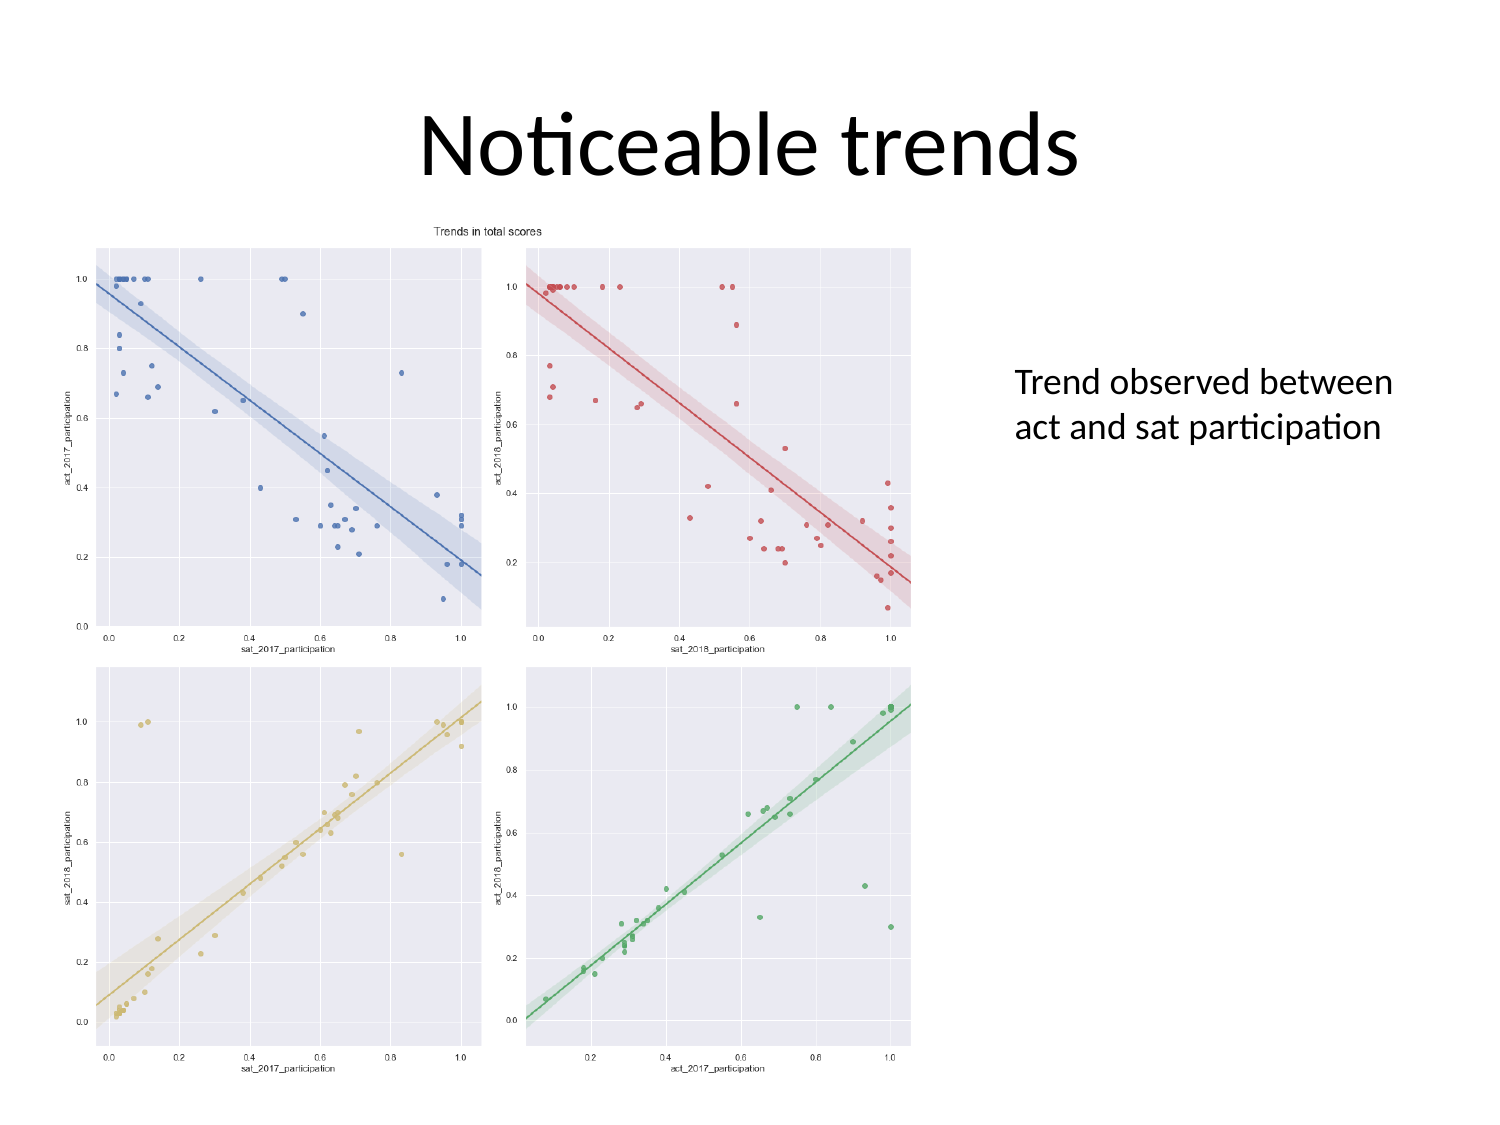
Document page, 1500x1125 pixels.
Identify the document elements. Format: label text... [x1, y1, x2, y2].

title Noticeable trends [75, 45, 1425, 233]
text_box Trend observed between act and sat participation [999, 349, 1463, 455]
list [62, 224, 913, 1076]
